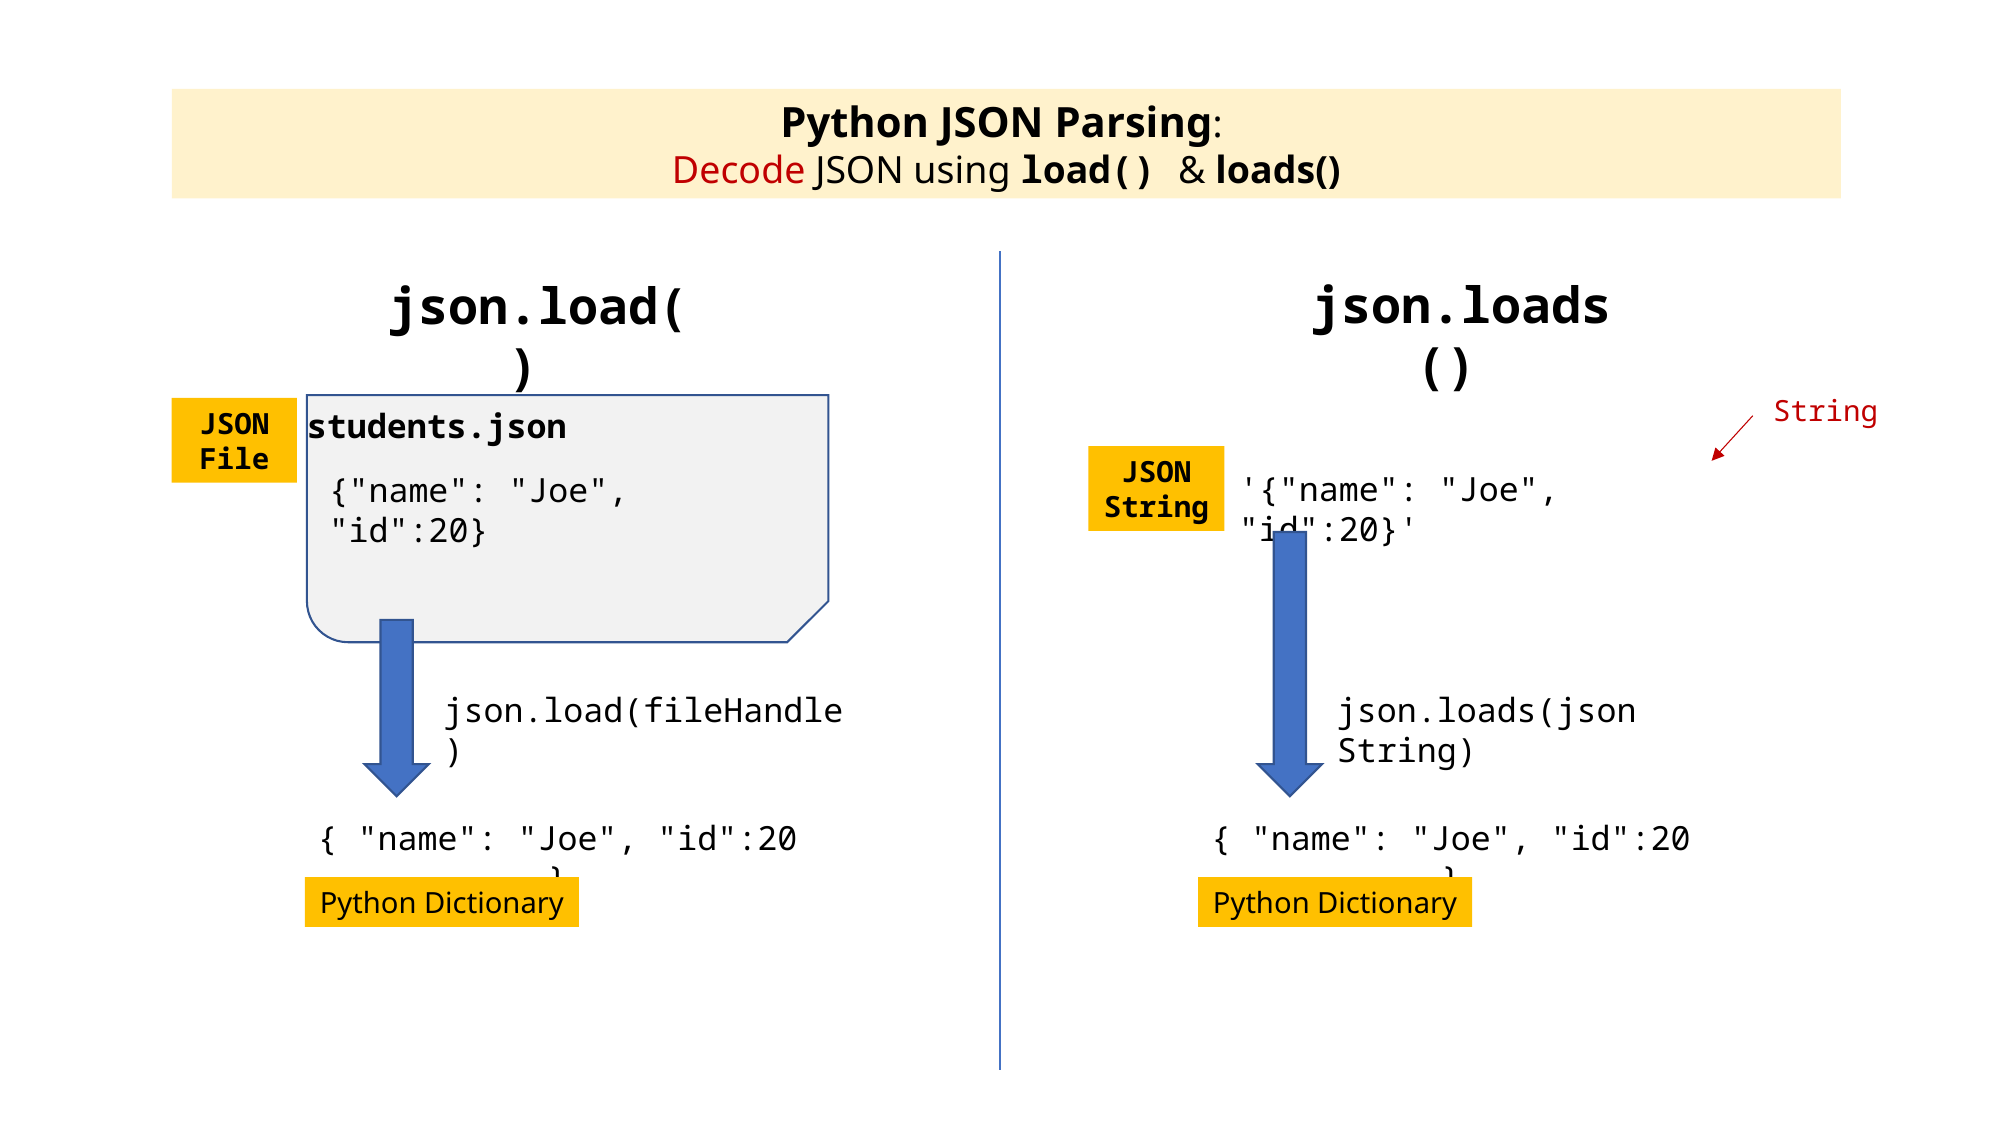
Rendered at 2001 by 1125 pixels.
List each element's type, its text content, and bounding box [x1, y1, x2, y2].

text_box '{"name": "Joe", "id":20}' [1224, 461, 1771, 556]
text_box { "name": "Joe", "id":20 } [1190, 810, 1712, 905]
text_box json.load() [364, 267, 713, 402]
text_box String [1758, 385, 1898, 436]
text_box Python Dictionary [304, 877, 579, 927]
text_box students.json [297, 398, 612, 453]
text_box Python JSON Parsing: Decode JSON using load() & loads() [171, 88, 1841, 199]
text_box JSON String [1088, 446, 1225, 531]
text_box [1255, 530, 1322, 798]
text_box {"name": "Joe", "id":20} [313, 461, 802, 557]
text_box { "name": "Joe", "id":20 } [296, 810, 819, 905]
text_box [305, 394, 830, 644]
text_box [1711, 415, 1753, 461]
text_box [361, 618, 428, 798]
text_box Python Dictionary [1198, 877, 1473, 927]
text_box JSON File [171, 397, 297, 483]
text_box json.loads() [1286, 265, 1636, 401]
text_box json.load(fileHandle) [428, 681, 878, 777]
text_box json.loads(json String) [1322, 681, 1771, 777]
